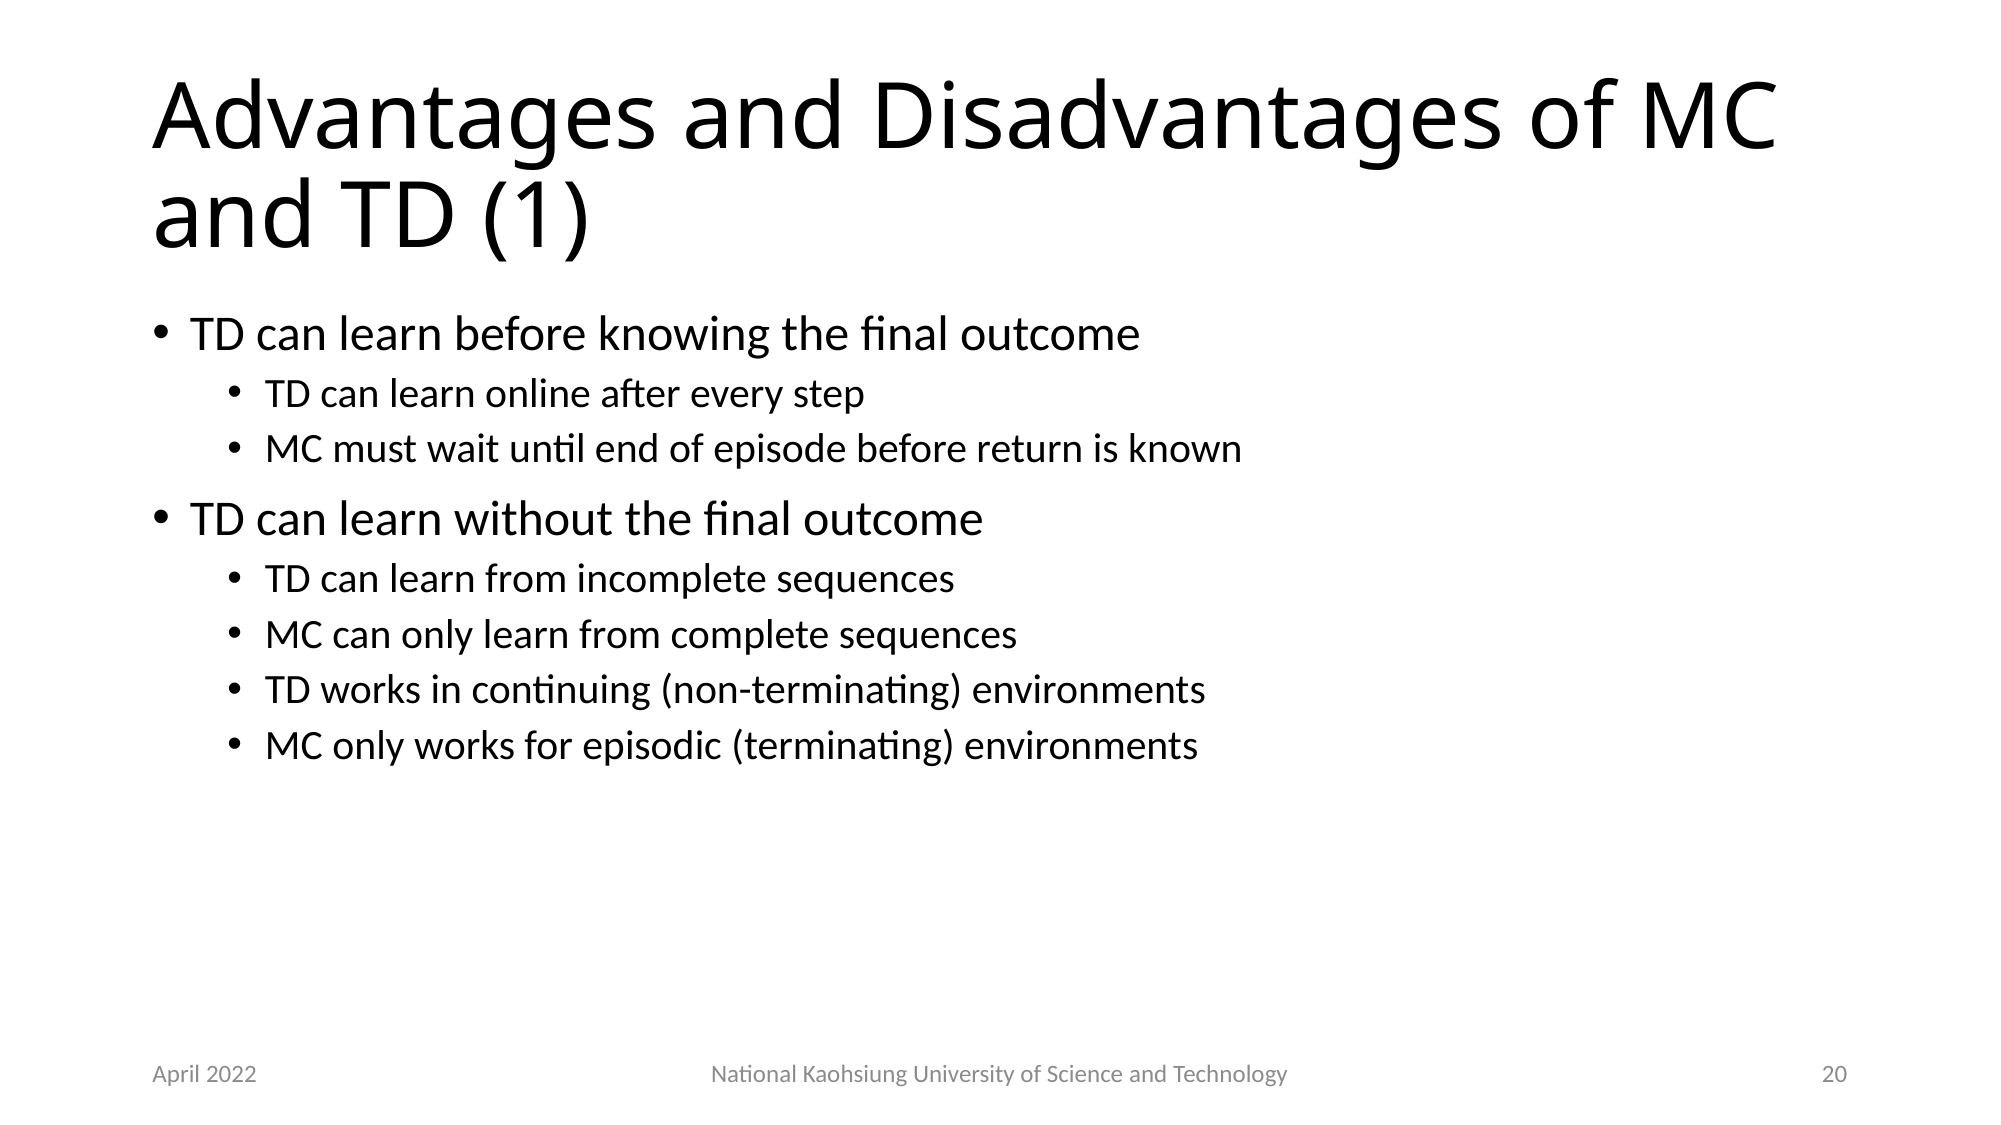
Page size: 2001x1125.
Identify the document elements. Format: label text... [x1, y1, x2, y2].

title Advantages and Disadvantages of MC and TD (1) [137, 59, 1863, 278]
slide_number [137, 1042, 588, 1103]
footer National Kaohsiung University of Science and Technology [662, 1042, 1338, 1103]
list TD can learn before knowing the final outcome TD can learn online after every step MC must wait until end of episode before return is known TD can learn without the final outcome TD can learn from incomplete sequences MC can only learn from complete sequences TD works in continuing (non-terminating) environments MC only works for episodic (terminating) environments [137, 299, 1863, 1014]
slide_number 20 [1412, 1042, 1863, 1103]
